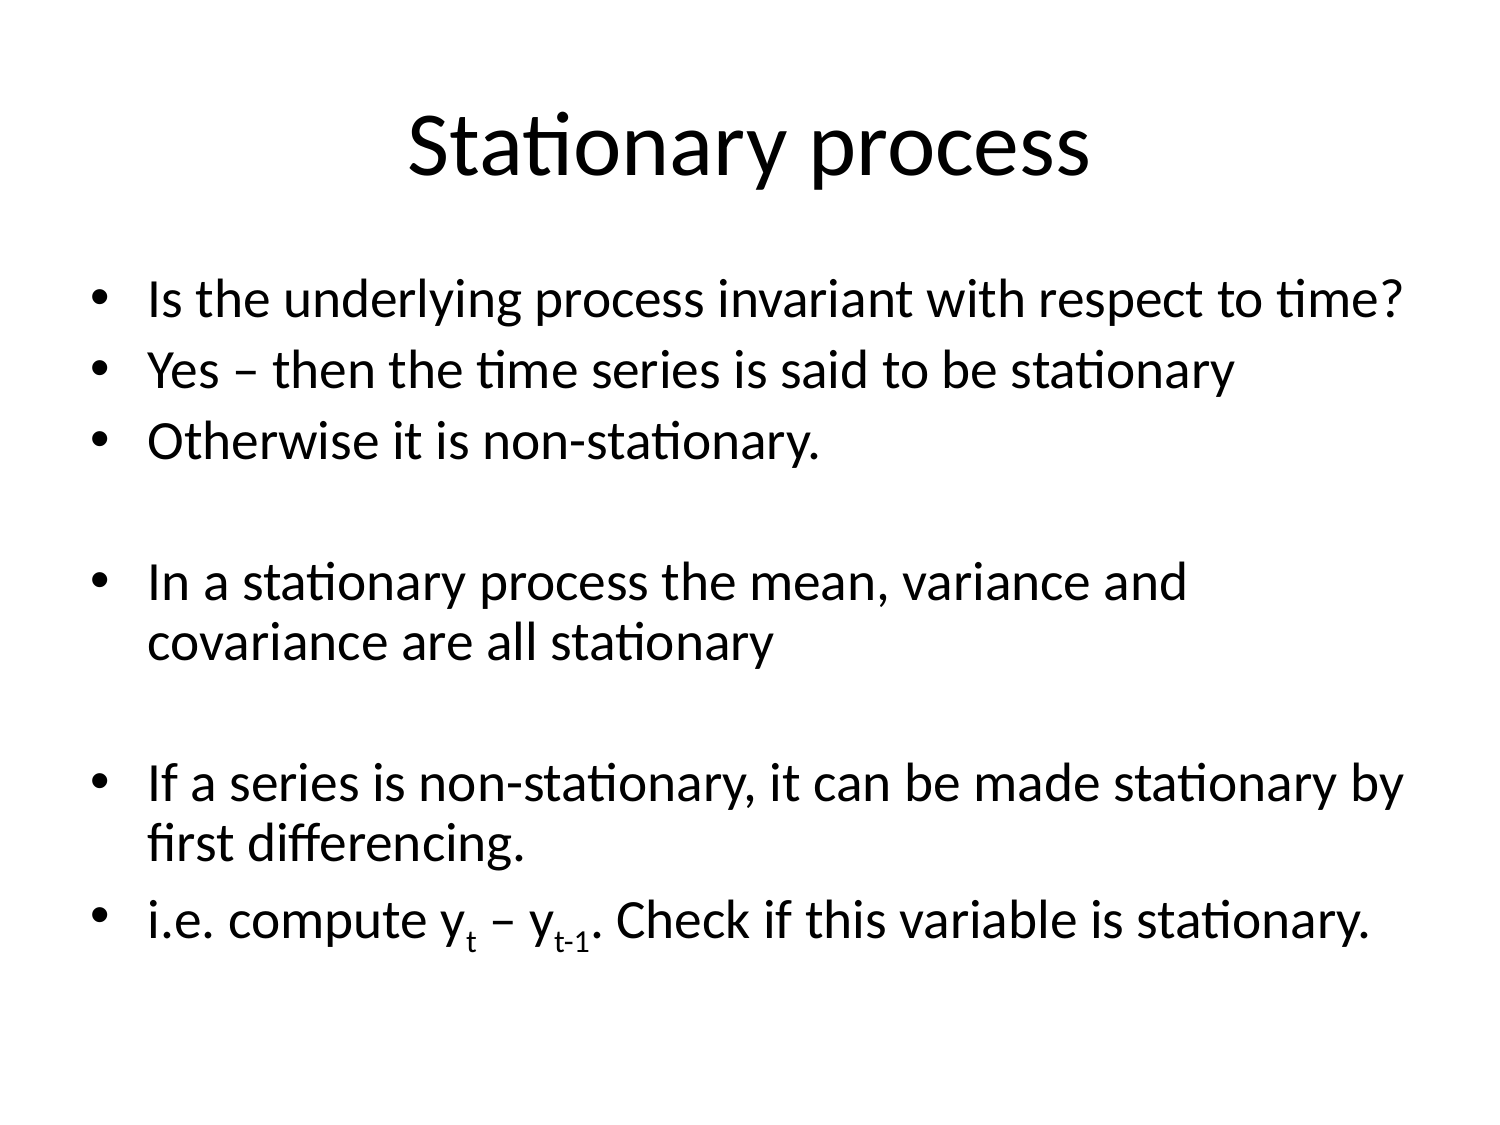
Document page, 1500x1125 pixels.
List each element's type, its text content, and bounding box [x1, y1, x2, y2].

title Stationary process [75, 45, 1425, 233]
list Is the underlying process invariant with respect to time? Yes – then the time series is said to be stationary Otherwise it is non-stationary. In a stationary process the mean, variance and covariance are all stationary If a series is non-stationary, it can be made stationary by first differencing. i.e. compute yt – yt-1. Check if this variable is stationary. [75, 262, 1425, 1005]
